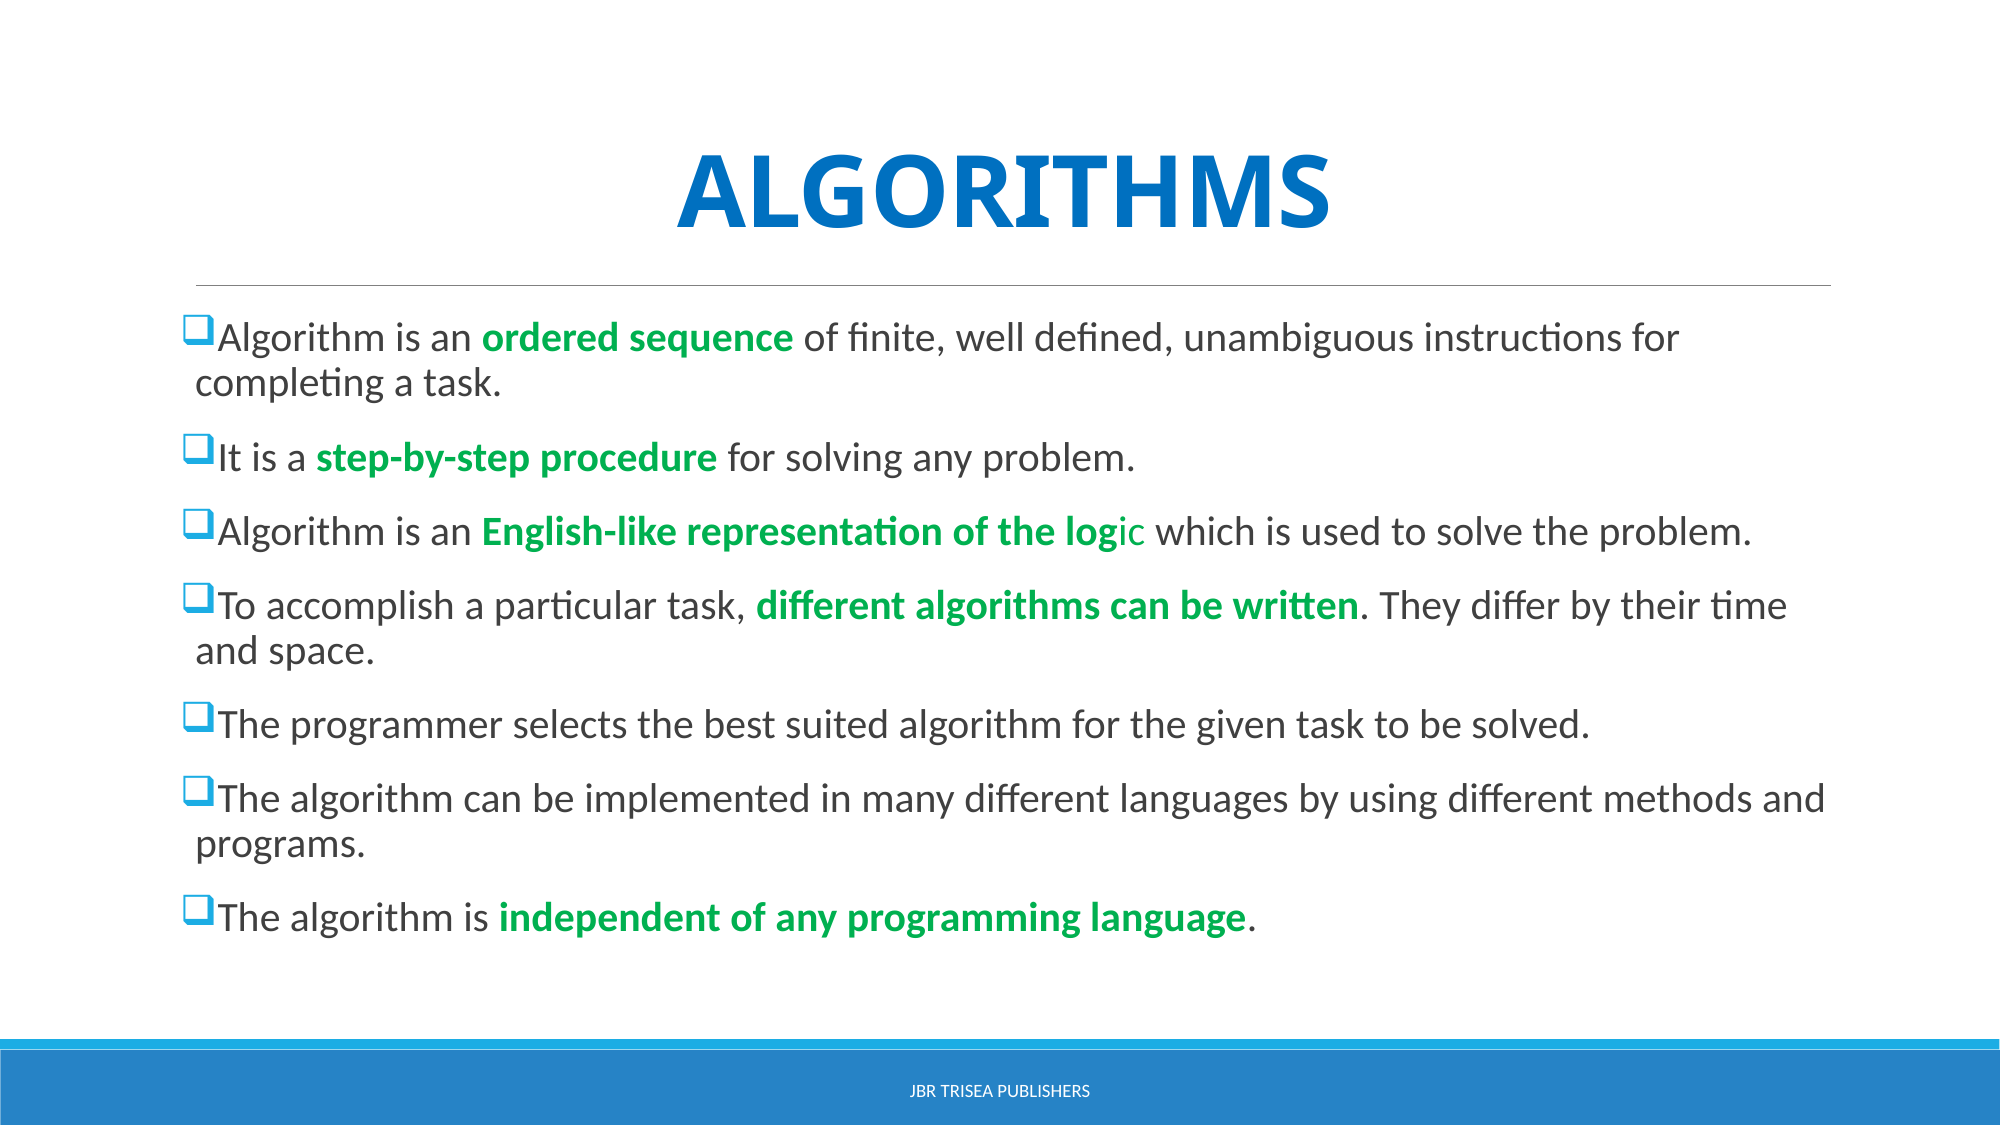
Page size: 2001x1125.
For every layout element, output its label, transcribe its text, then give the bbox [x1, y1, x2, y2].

title ALGORITHMS [180, 133, 1830, 256]
footer JBR Trisea Publishers [604, 1059, 1396, 1120]
list Algorithm is an ordered sequence of finite, well defined, unambiguous instructions for completing a task. It is a step-by-step procedure for solving any problem. Algorithm is an English-like representation of the logic which is used to solve the problem. To accomplish a particular task, different algorithms can be written. They differ by their time and space. The programmer selects the best suited algorithm for the given task to be solved. The algorithm can be implemented in many different languages by using different methods and programs. The algorithm is independent of any programming language. [180, 308, 1830, 1006]
